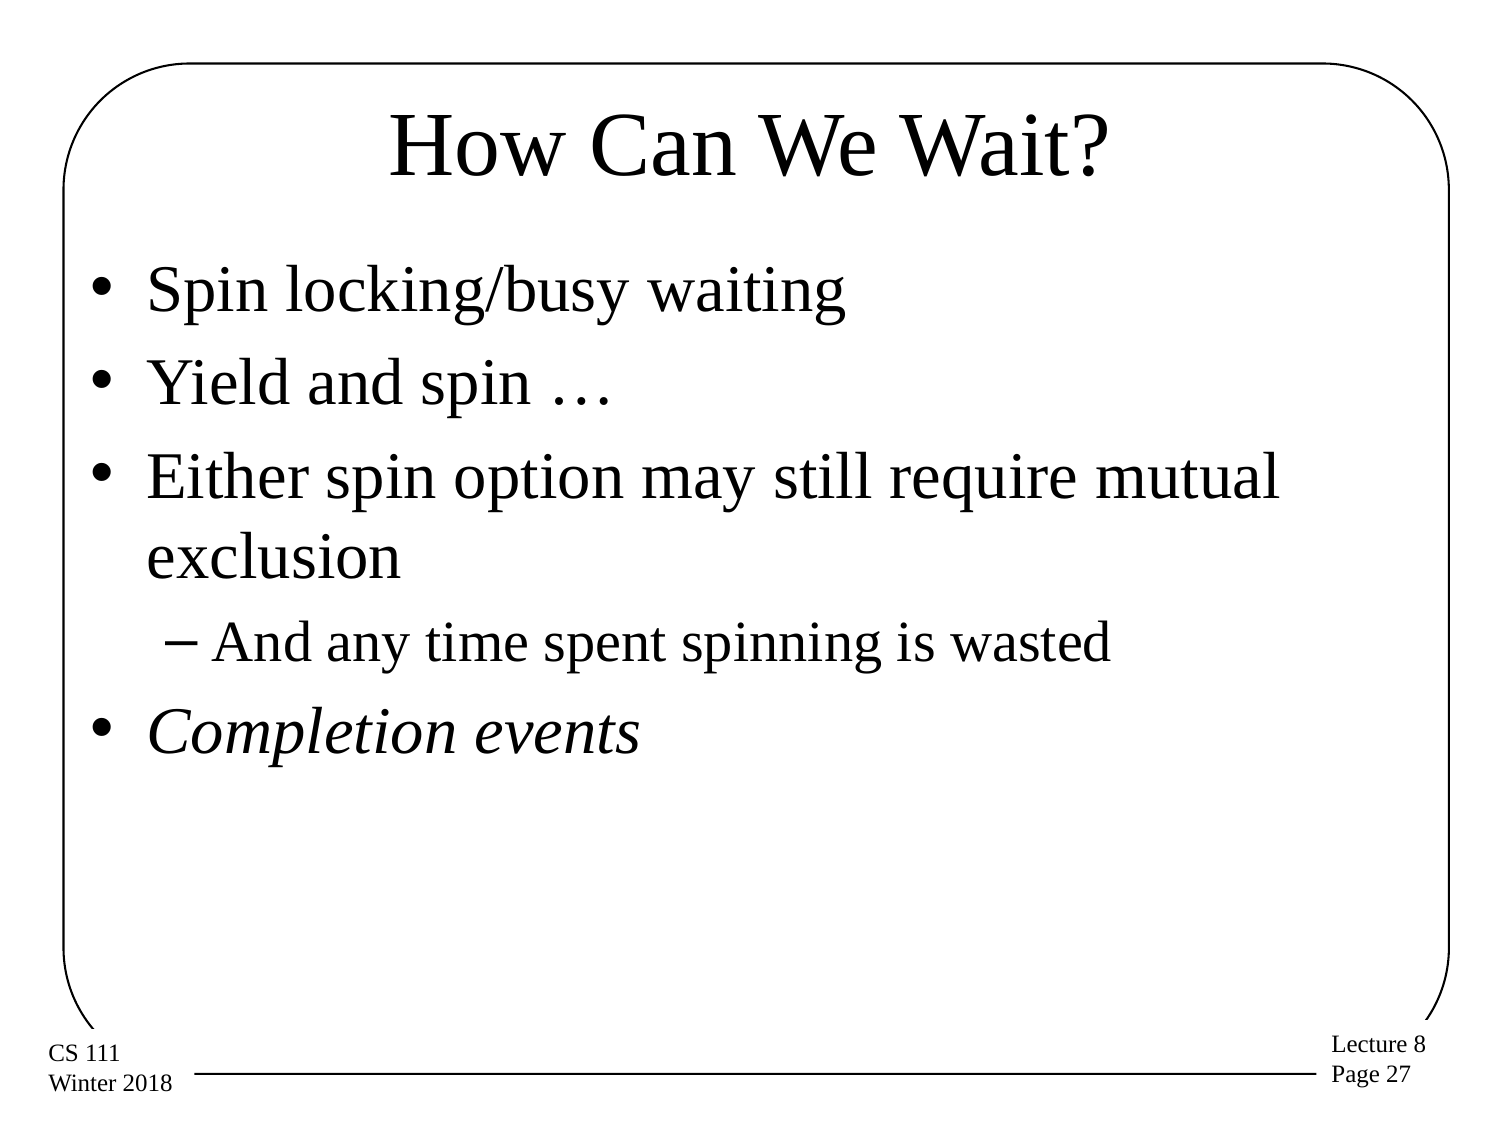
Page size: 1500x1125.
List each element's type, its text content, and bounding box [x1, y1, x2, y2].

title How Can We Wait? [74, 44, 1426, 233]
list Spin locking/busy waiting Yield and spin … Either spin option may still require mutual exclusion And any time spent spinning is wasted Completion events [74, 237, 1426, 981]
